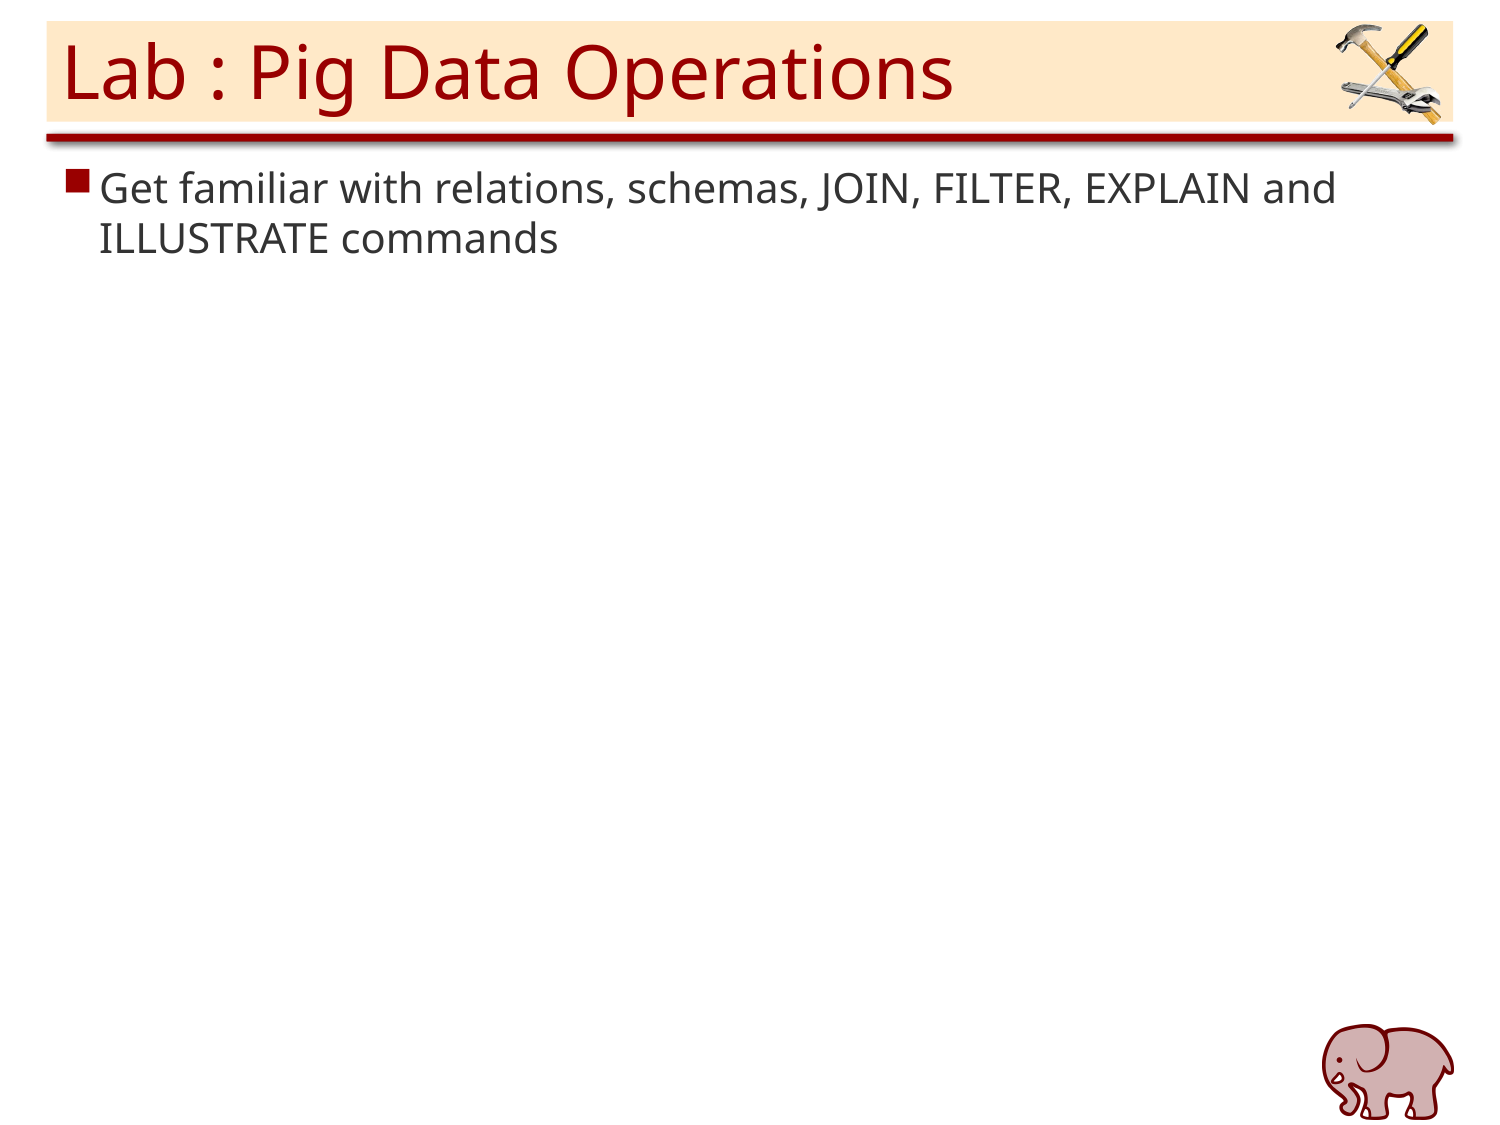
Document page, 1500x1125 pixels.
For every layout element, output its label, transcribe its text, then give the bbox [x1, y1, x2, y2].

list Get familiar with relations, schemas, JOIN, FILTER, EXPLAIN and ILLUSTRATE commands [46, 154, 1454, 1041]
title Lab : Pig Data Operations [46, 21, 1327, 122]
picture [1327, 15, 1452, 132]
